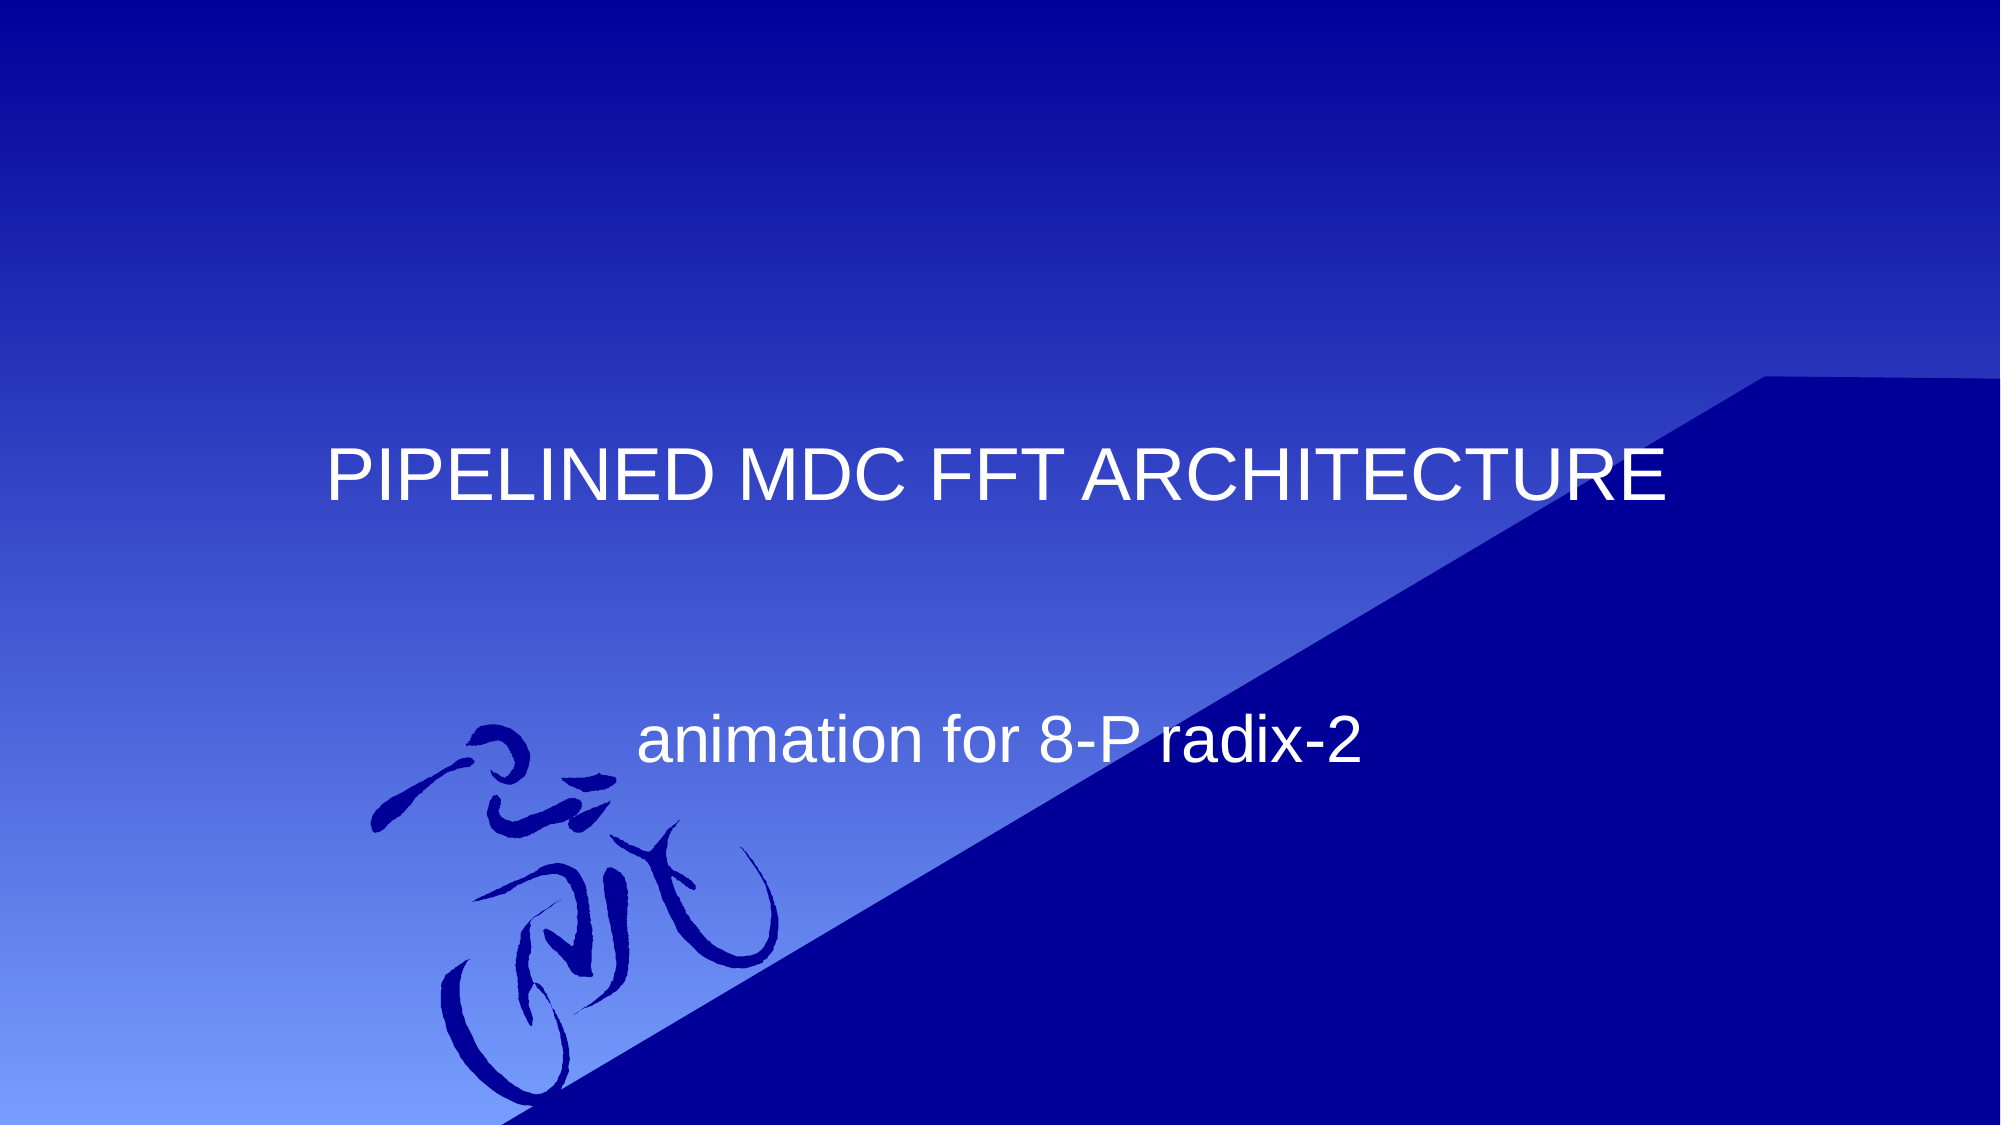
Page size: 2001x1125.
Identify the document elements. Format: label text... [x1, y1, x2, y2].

title PIPELINED MDC FFT ARCHITECTURE [86, 349, 1930, 592]
subtitle animation for 8-P radix-2 [299, 637, 1701, 835]
